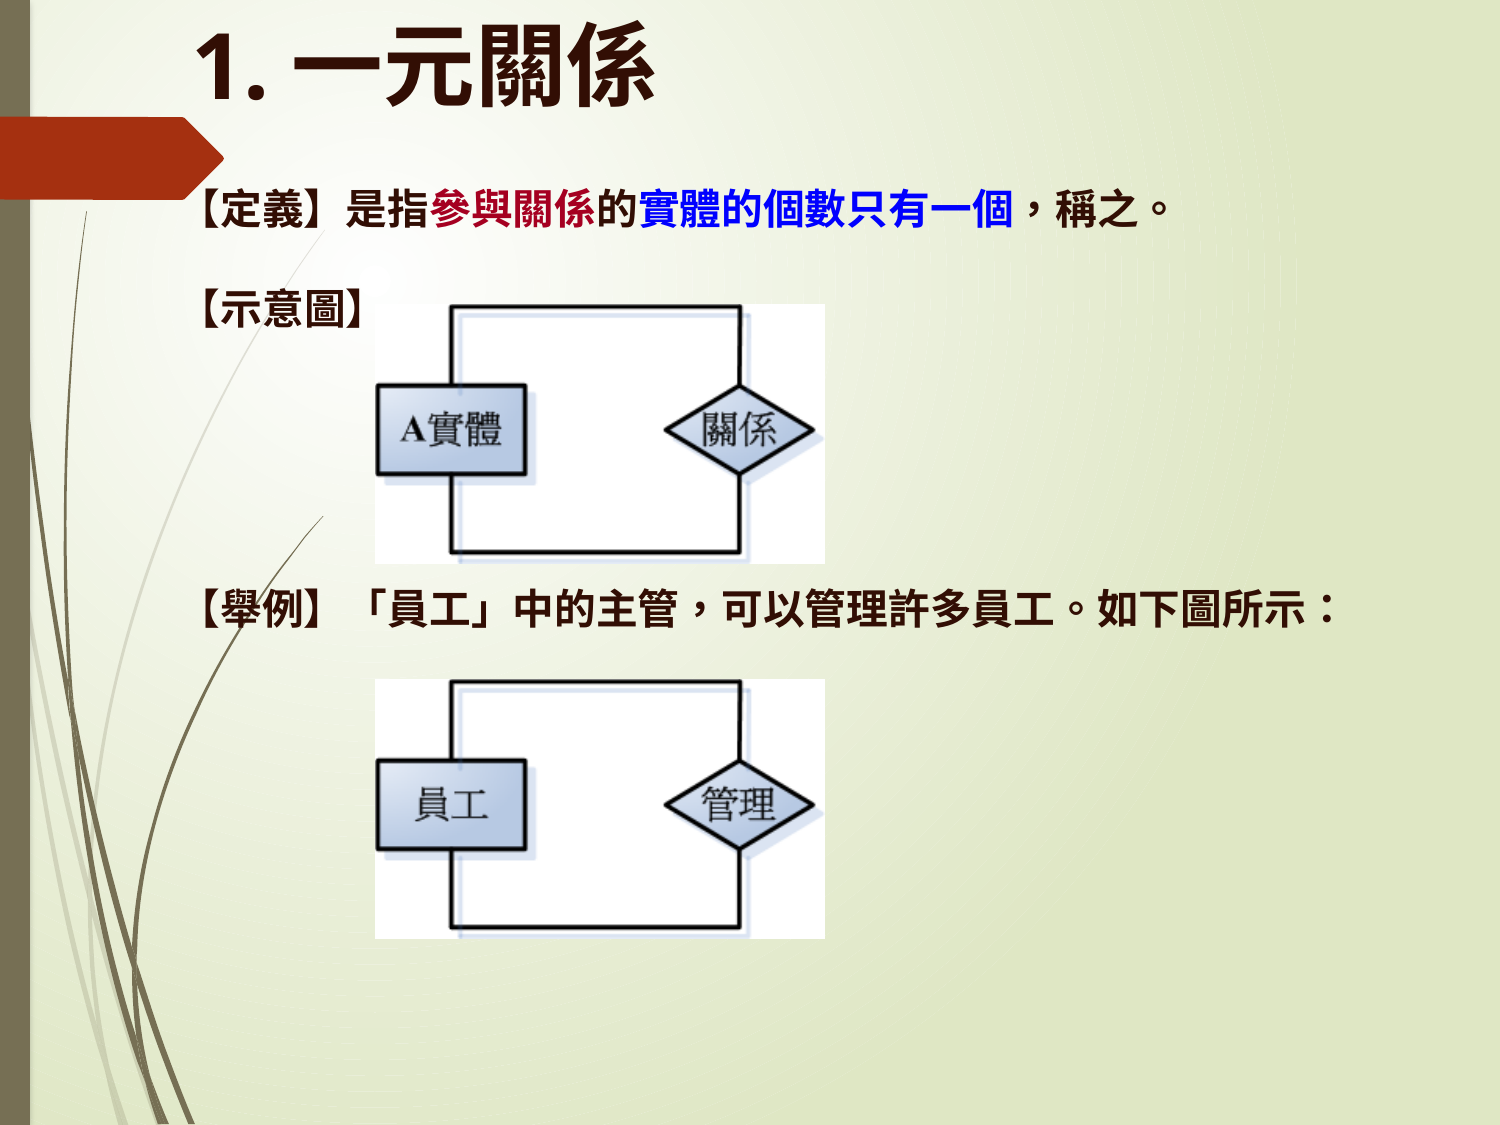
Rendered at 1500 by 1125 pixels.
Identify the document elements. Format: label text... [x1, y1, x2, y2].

picture [374, 304, 826, 565]
picture [374, 679, 826, 940]
text_box 【定義】是指參與關係的實體的個數只有一個，稱之。 【示意圖】 【舉例】「員工」中的主管，可以管理許多員工。如下圖所示： [163, 175, 1500, 691]
title 1.一元關係 [152, 0, 1500, 188]
